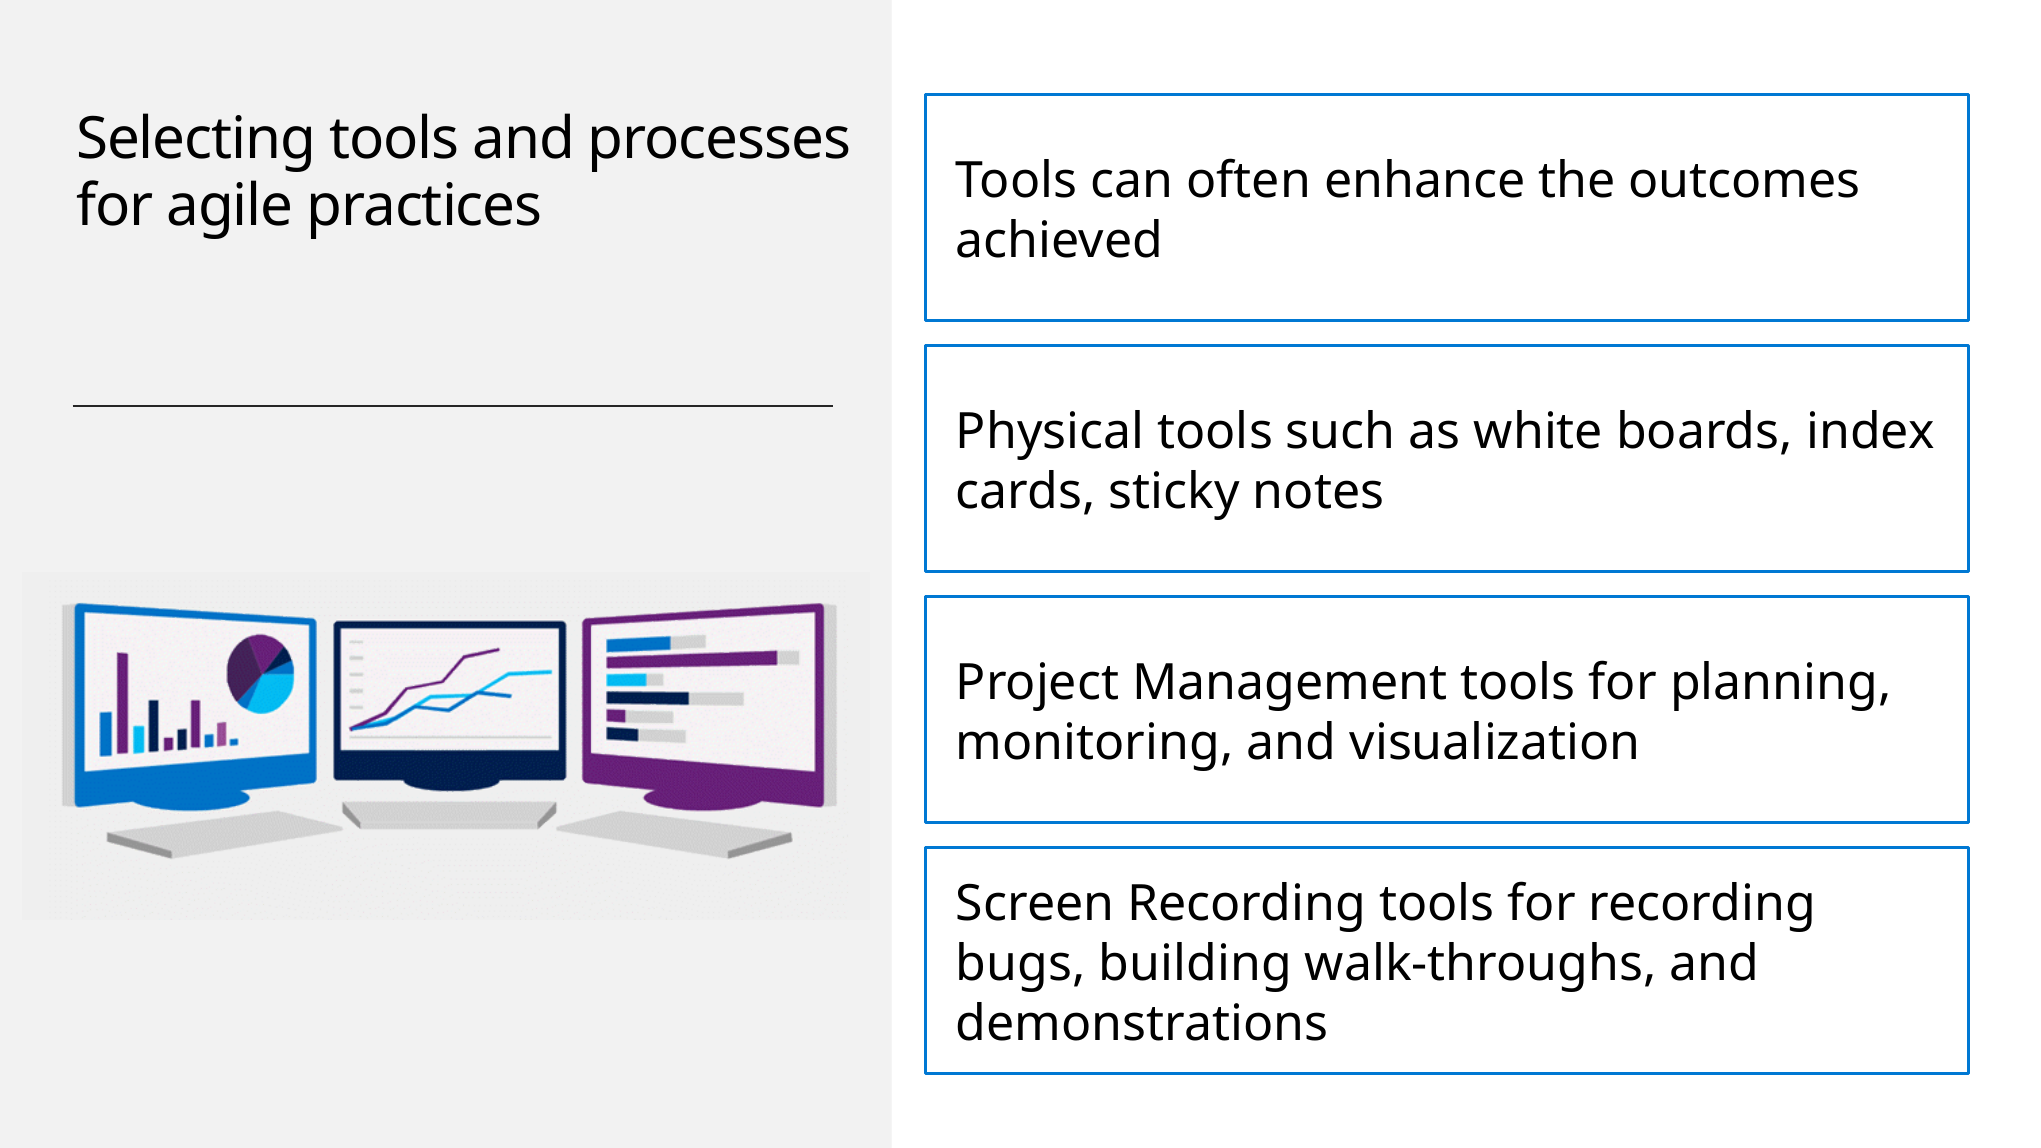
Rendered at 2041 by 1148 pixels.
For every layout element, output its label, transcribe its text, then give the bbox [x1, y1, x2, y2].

text_box Project Management tools for planning, monitoring, and visualization [925, 596, 1969, 823]
text_box Physical tools such as white boards, index cards, sticky notes [925, 345, 1969, 572]
title Selecting tools and processes for agile practices [76, 103, 890, 239]
text_box Tools can often enhance the outcomes achieved [925, 94, 1969, 321]
text_box Screen Recording tools for recording bugs, building walk-throughs, and demonstrations [925, 847, 1969, 1074]
picture [21, 571, 870, 921]
